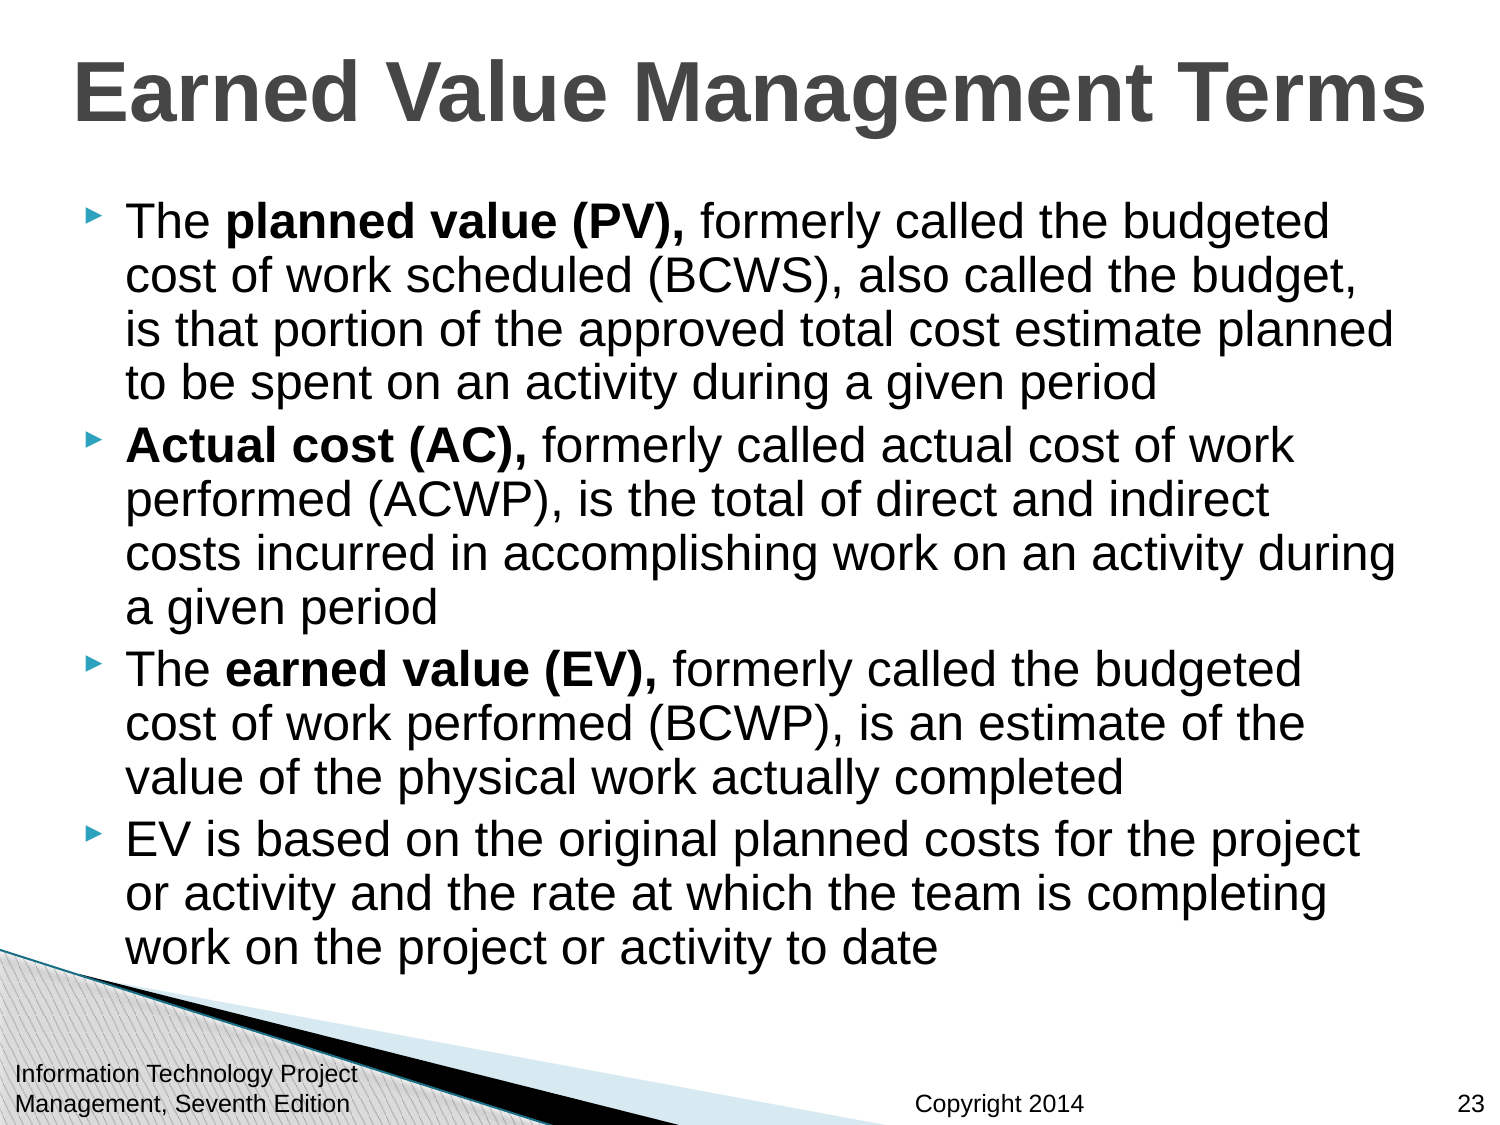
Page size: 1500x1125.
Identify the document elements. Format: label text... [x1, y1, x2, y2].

slide_number 23 [1408, 1065, 1500, 1125]
footer Information Technology Project Management, Seventh Edition [0, 1065, 425, 1125]
list The planned value (PV), formerly called the budgeted cost of work scheduled (BCWS), also called the budget, is that portion of the approved total cost estimate planned to be spent on an activity during a given period Actual cost (AC), formerly called actual cost of work performed (ACWP), is the total of direct and indirect costs incurred in accomplishing work on an activity during a given period The earned value (EV), formerly called the budgeted cost of work performed (BCWP), is an estimate of the value of the physical work actually completed EV is based on the original planned costs for the project or activity and the rate at which the team is completing work on the project or activity to date [49, 187, 1413, 974]
title Earned Value Management Terms [57, 0, 1500, 175]
